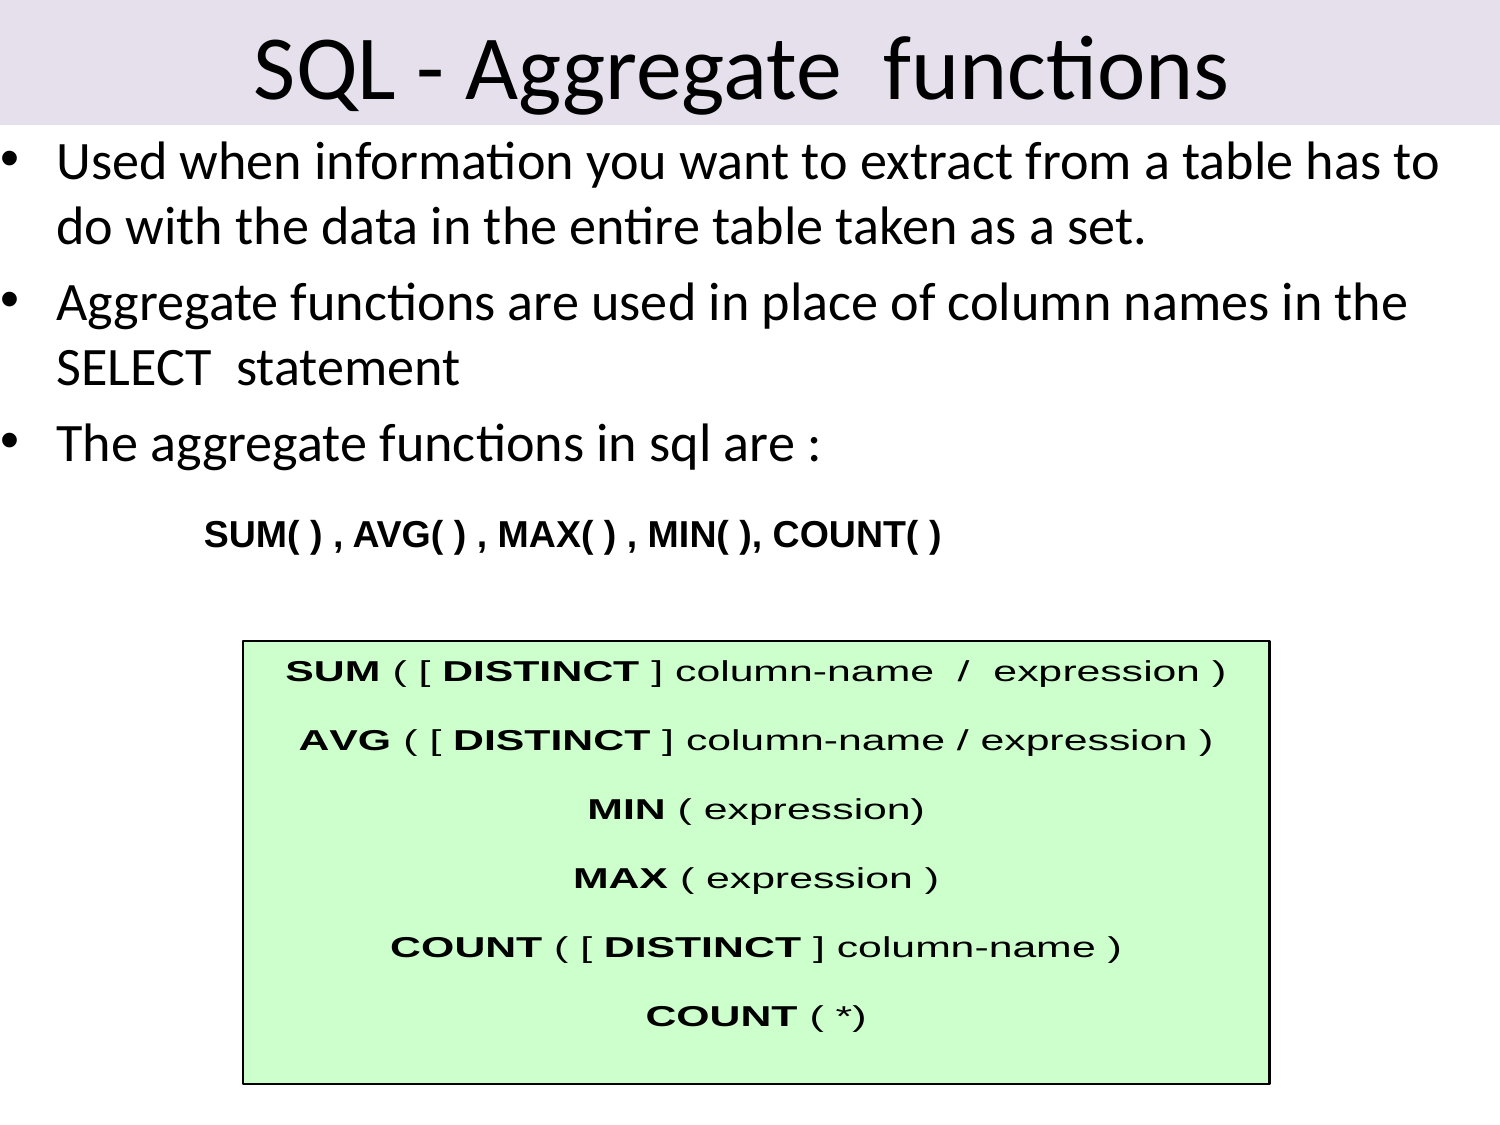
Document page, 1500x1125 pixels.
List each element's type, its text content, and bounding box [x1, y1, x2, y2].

text_box SUM( ) , AVG( ) , MAX( ) , MIN( ), COUNT( ) [189, 503, 958, 562]
list Used when information you want to extract from a table has to do with the data in the entire table taken as a set. Aggregate functions are used in place of column names in the SELECT statement The aggregate functions in sql are : [0, 125, 1500, 503]
title SQL - Aggregate functions [0, 0, 1500, 125]
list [237, 637, 1276, 1088]
